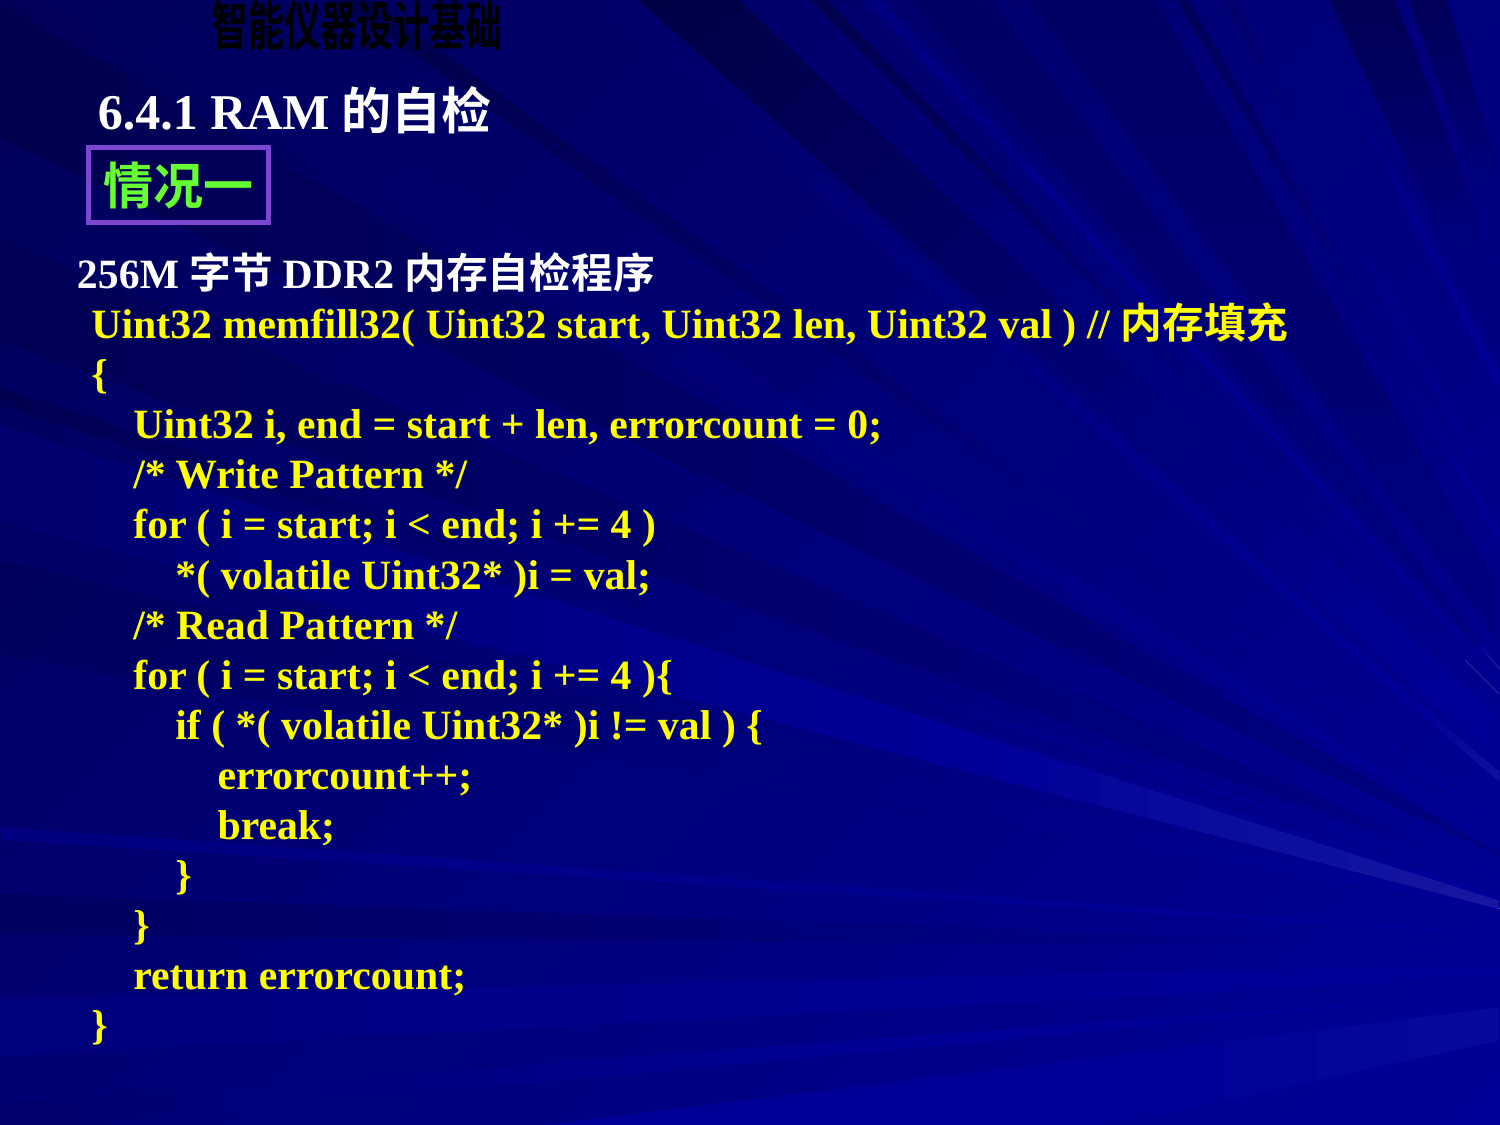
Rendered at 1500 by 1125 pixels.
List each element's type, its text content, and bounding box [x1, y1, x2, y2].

text_box 情况一 [88, 147, 269, 223]
text_box 6.4.1 RAM的自检 [83, 72, 507, 147]
text_box 256M字节DDR2内存自检程序 [62, 239, 670, 305]
text_box Uint32 memfill32( Uint32 start, Uint32 len, Uint32 val ) //内存填充 { Uint32 i, end = start + len, errorcount = 0; /* Write Pattern */ for ( i = start; i < end; i += 4 ) *( volatile Uint32* )i = val; /* Read Pattern */ for ( i = start; i < end; i += 4 ){ if ( *( volatile Uint32* )i != val ) { errorcount++; break; } } return errorcount; } [76, 289, 1423, 1055]
